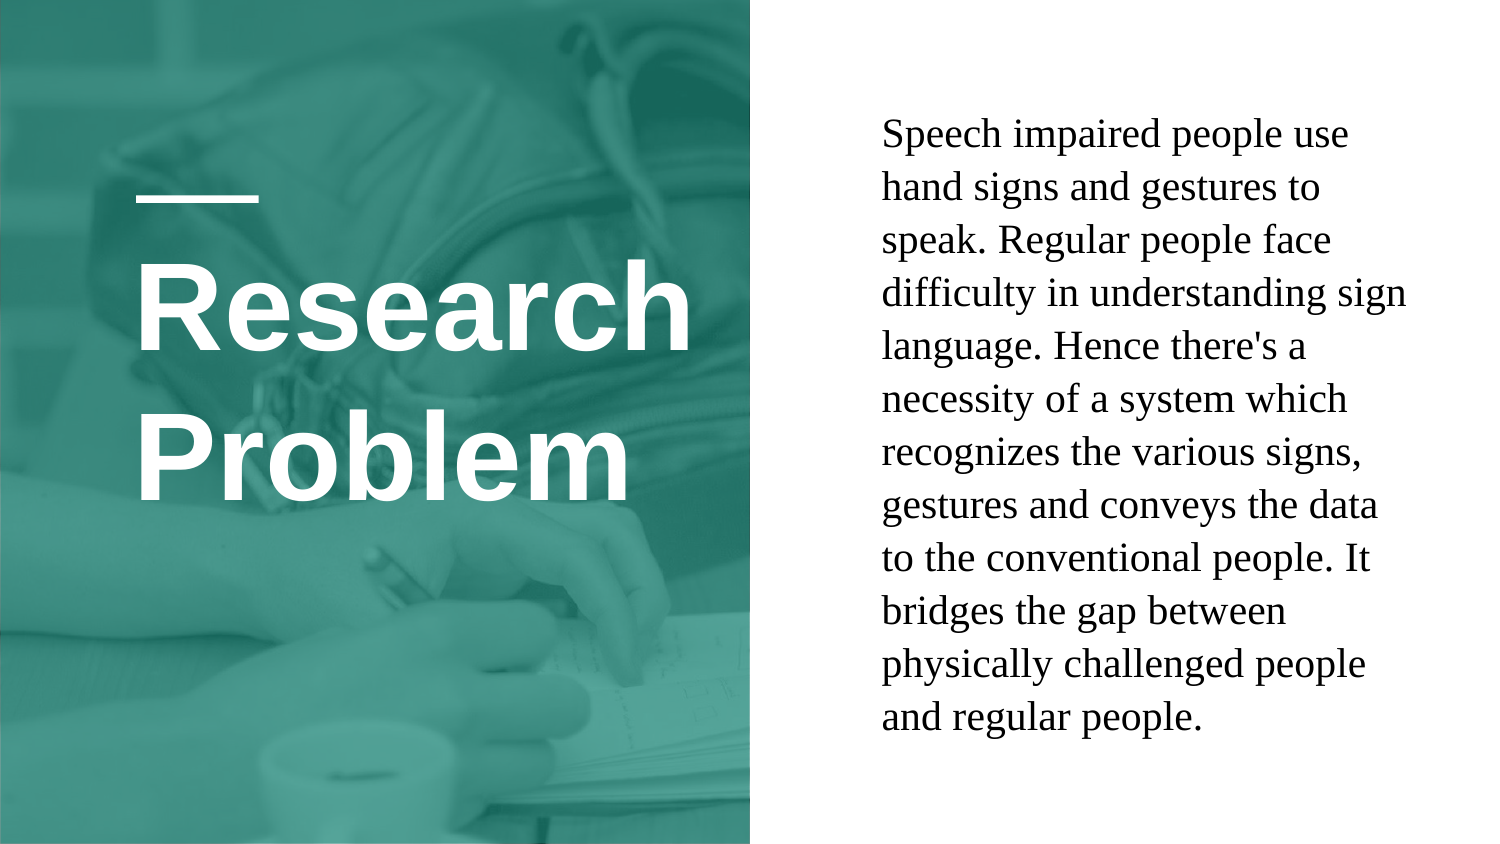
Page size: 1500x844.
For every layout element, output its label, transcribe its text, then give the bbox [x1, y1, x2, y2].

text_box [0, 0, 751, 844]
text_box Speech impaired people use hand signs and gestures to speak. Regular people face difficulty in understanding sign language. Hence there's a necessity of a system which recognizes the various signs, gestures and conveys the data to the conventional people. It bridges the gap between physically challenged people and regular people. [879, 101, 1417, 794]
